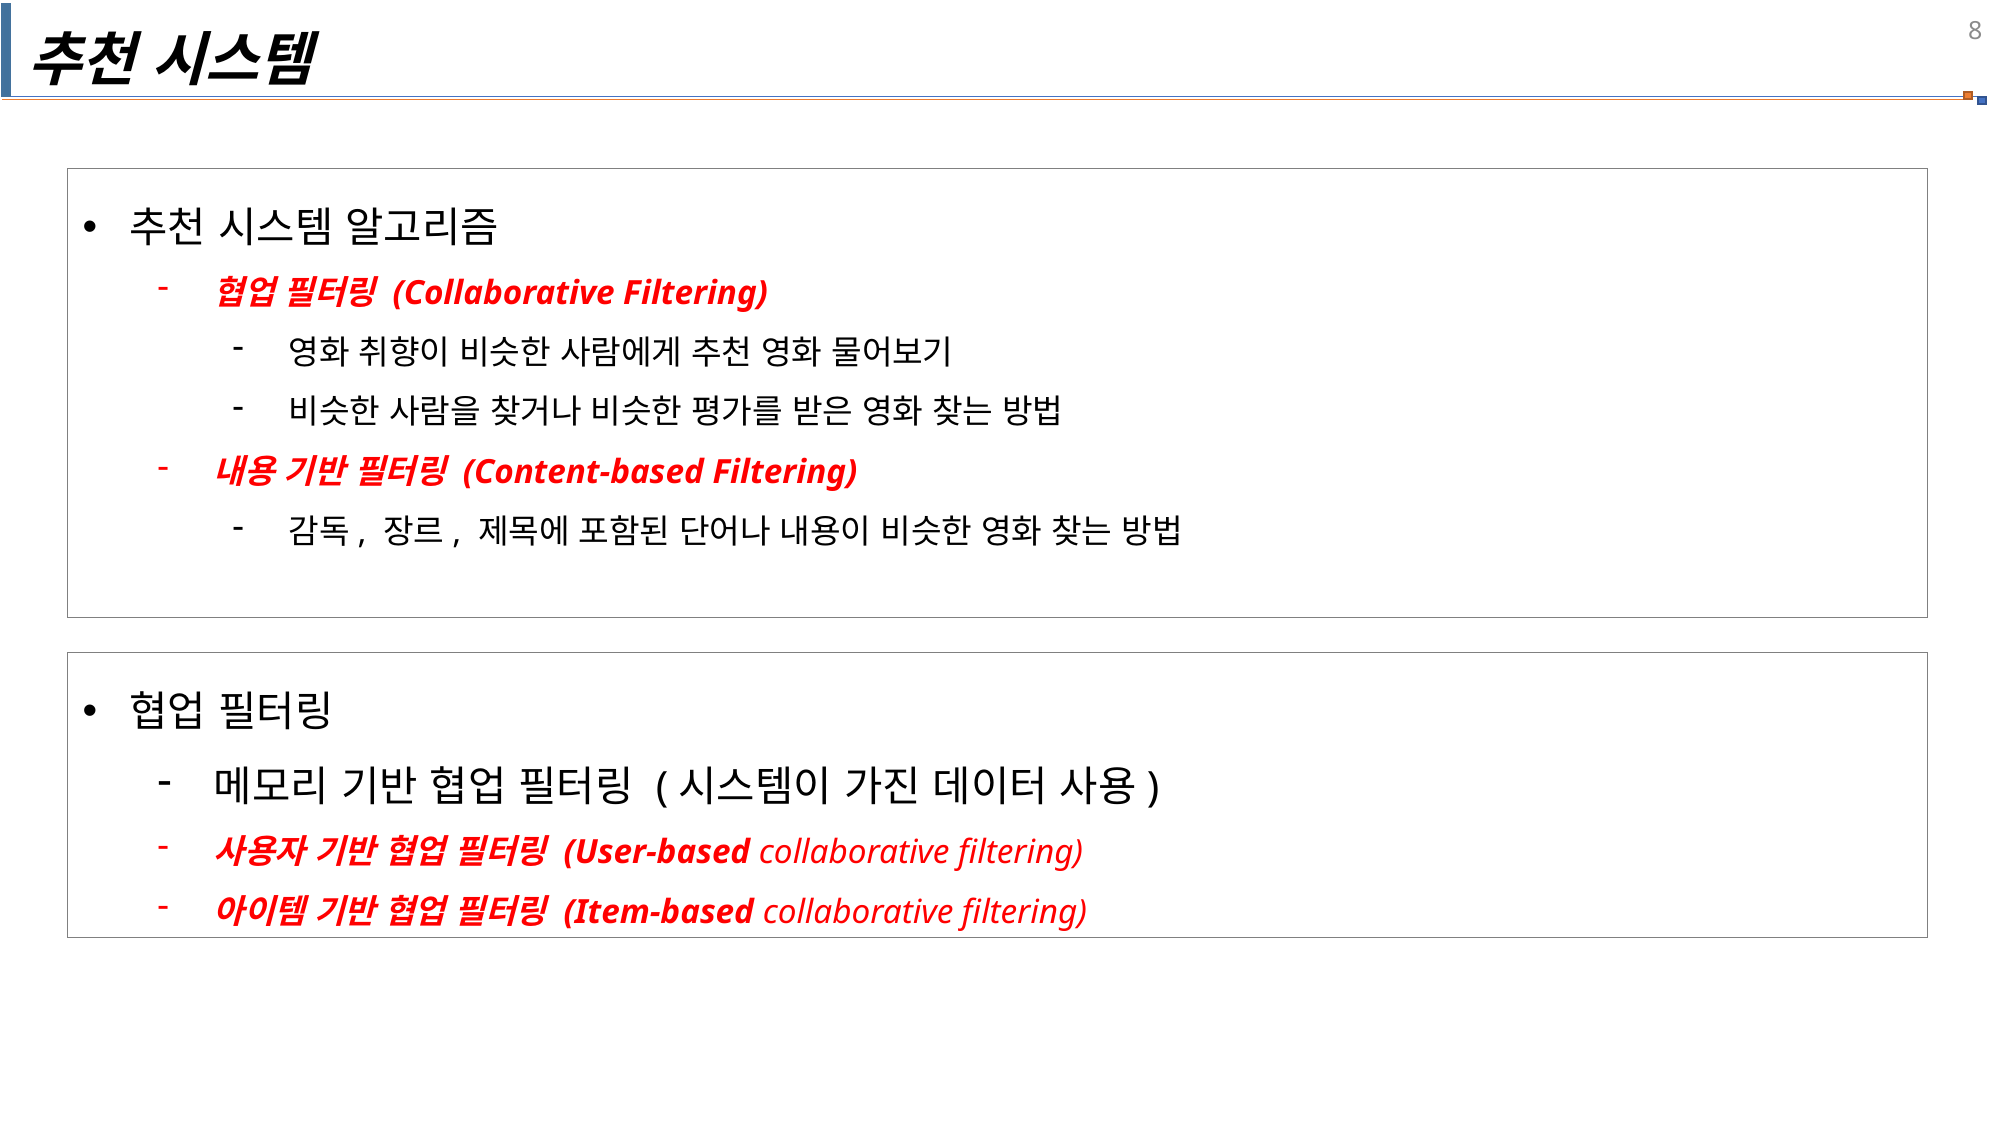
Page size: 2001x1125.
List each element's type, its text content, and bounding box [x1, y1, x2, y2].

text_box 협업 필터링 메모리 기반 협업 필터링 (시스템이 가진 데이터 사용) 사용자 기반 협업 필터링 (User-based collaborative filtering) 아이템 기반 협업 필터링 (Item-based collaborative filtering) [67, 652, 1928, 938]
text_box 추천 시스템 알고리즘 협업 필터링 (Collaborative Filtering) 영화 취향이 비슷한 사람에게 추천 영화 물어보기 비슷한 사람을 찾거나 비슷한 평가를 받은 영화 찾는 방법 내용 기반 필터링 (Content-based Filtering) 감독, 장르, 제목에 포함된 단어나 내용이 비슷한 영화 찾는 방법 [67, 168, 1928, 618]
text_box 추천 시스템 [14, 14, 328, 100]
